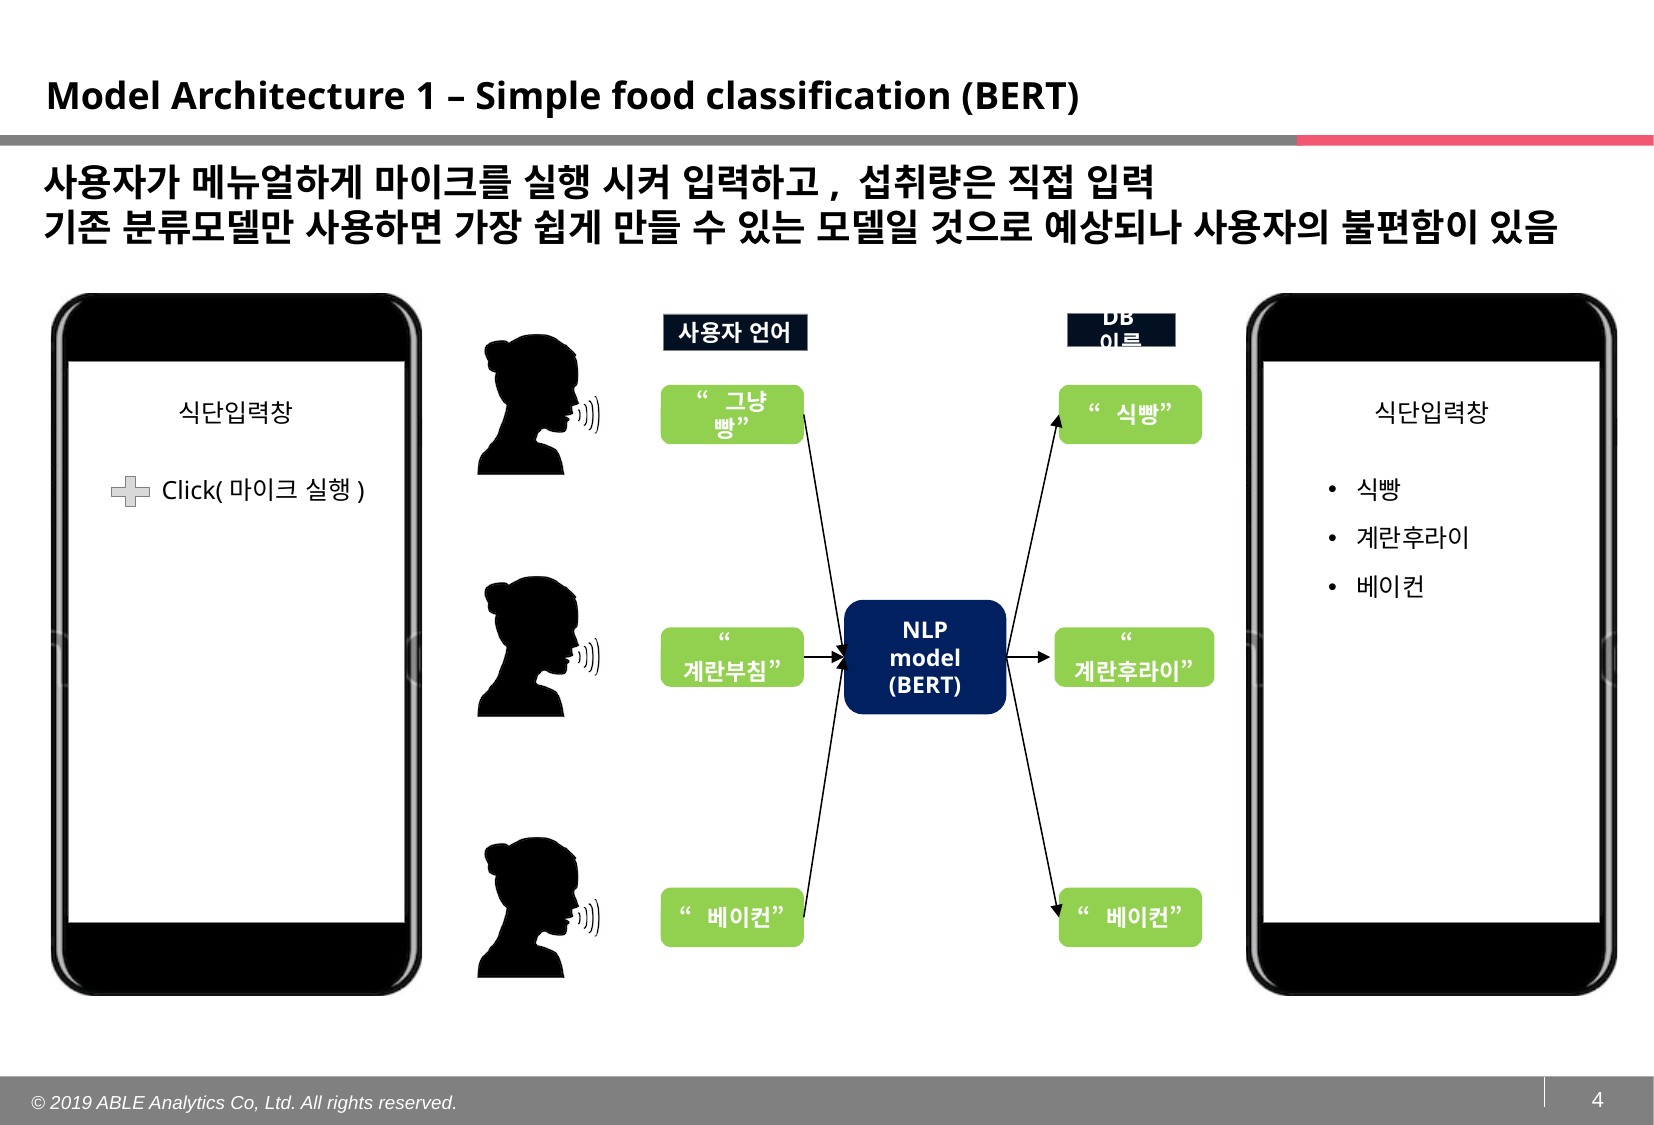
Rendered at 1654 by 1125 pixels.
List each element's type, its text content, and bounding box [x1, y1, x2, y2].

text_box “계란부침” [658, 625, 798, 689]
text_box “그냥 빵” [658, 382, 806, 447]
picture [1245, 292, 1618, 997]
text_box NLP model (BERT) [849, 597, 1001, 717]
title Model Architecture 1 – Simple food classification (BERT) [45, 57, 1242, 131]
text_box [1006, 414, 1060, 656]
text_box “베이컨” [1056, 885, 1205, 950]
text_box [803, 656, 845, 918]
text_box “식빵” [1056, 382, 1205, 447]
text_box 사용자가 메뉴얼하게 마이크를 실행 시켜 입력하고, 섭취량은 직접 입력 기존 분류모델만 사용하면 가장 쉽게 만들 수 있는 모델일 것으로 예상되나 사용자의 불편함이 있음 [43, 167, 1618, 241]
slide_number 4 [1544, 1076, 1652, 1125]
text_box “베이컨” [658, 885, 806, 950]
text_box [1006, 656, 1060, 918]
picture [447, 322, 629, 507]
text_box DB이름 [1065, 312, 1177, 348]
picture [50, 292, 423, 997]
picture [447, 564, 629, 750]
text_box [803, 414, 845, 655]
text_box 사용자 언어 [661, 312, 809, 352]
picture [447, 825, 629, 1010]
text_box “계란후라이” [1064, 625, 1217, 689]
